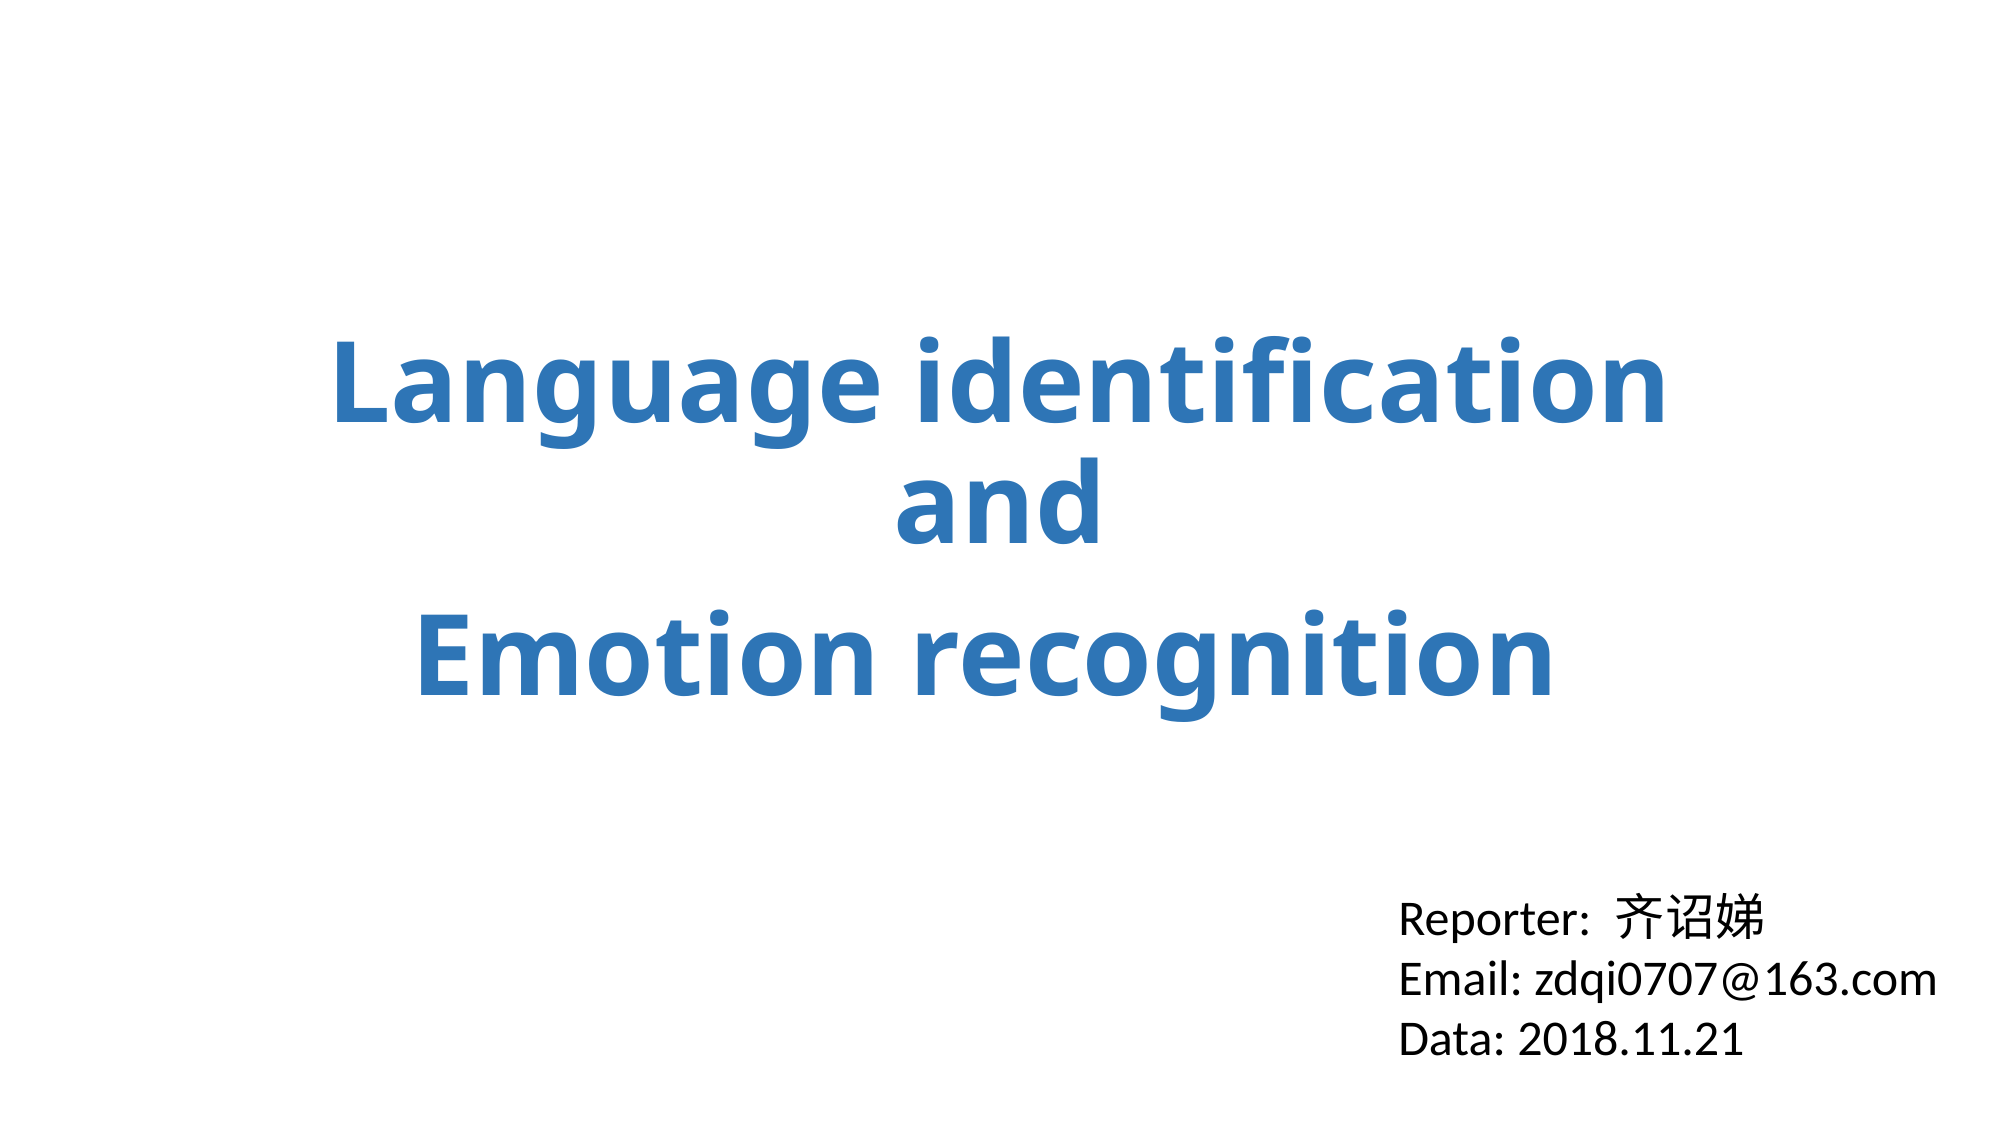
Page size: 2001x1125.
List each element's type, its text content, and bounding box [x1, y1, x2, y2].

subtitle Emotion recognition [249, 590, 1750, 863]
text_box Reporter: 齐诏娣 Email: zdqi0707@163.com Data: 2018.11.21 [1383, 877, 1960, 1073]
title Language identification and [249, 184, 1750, 576]
